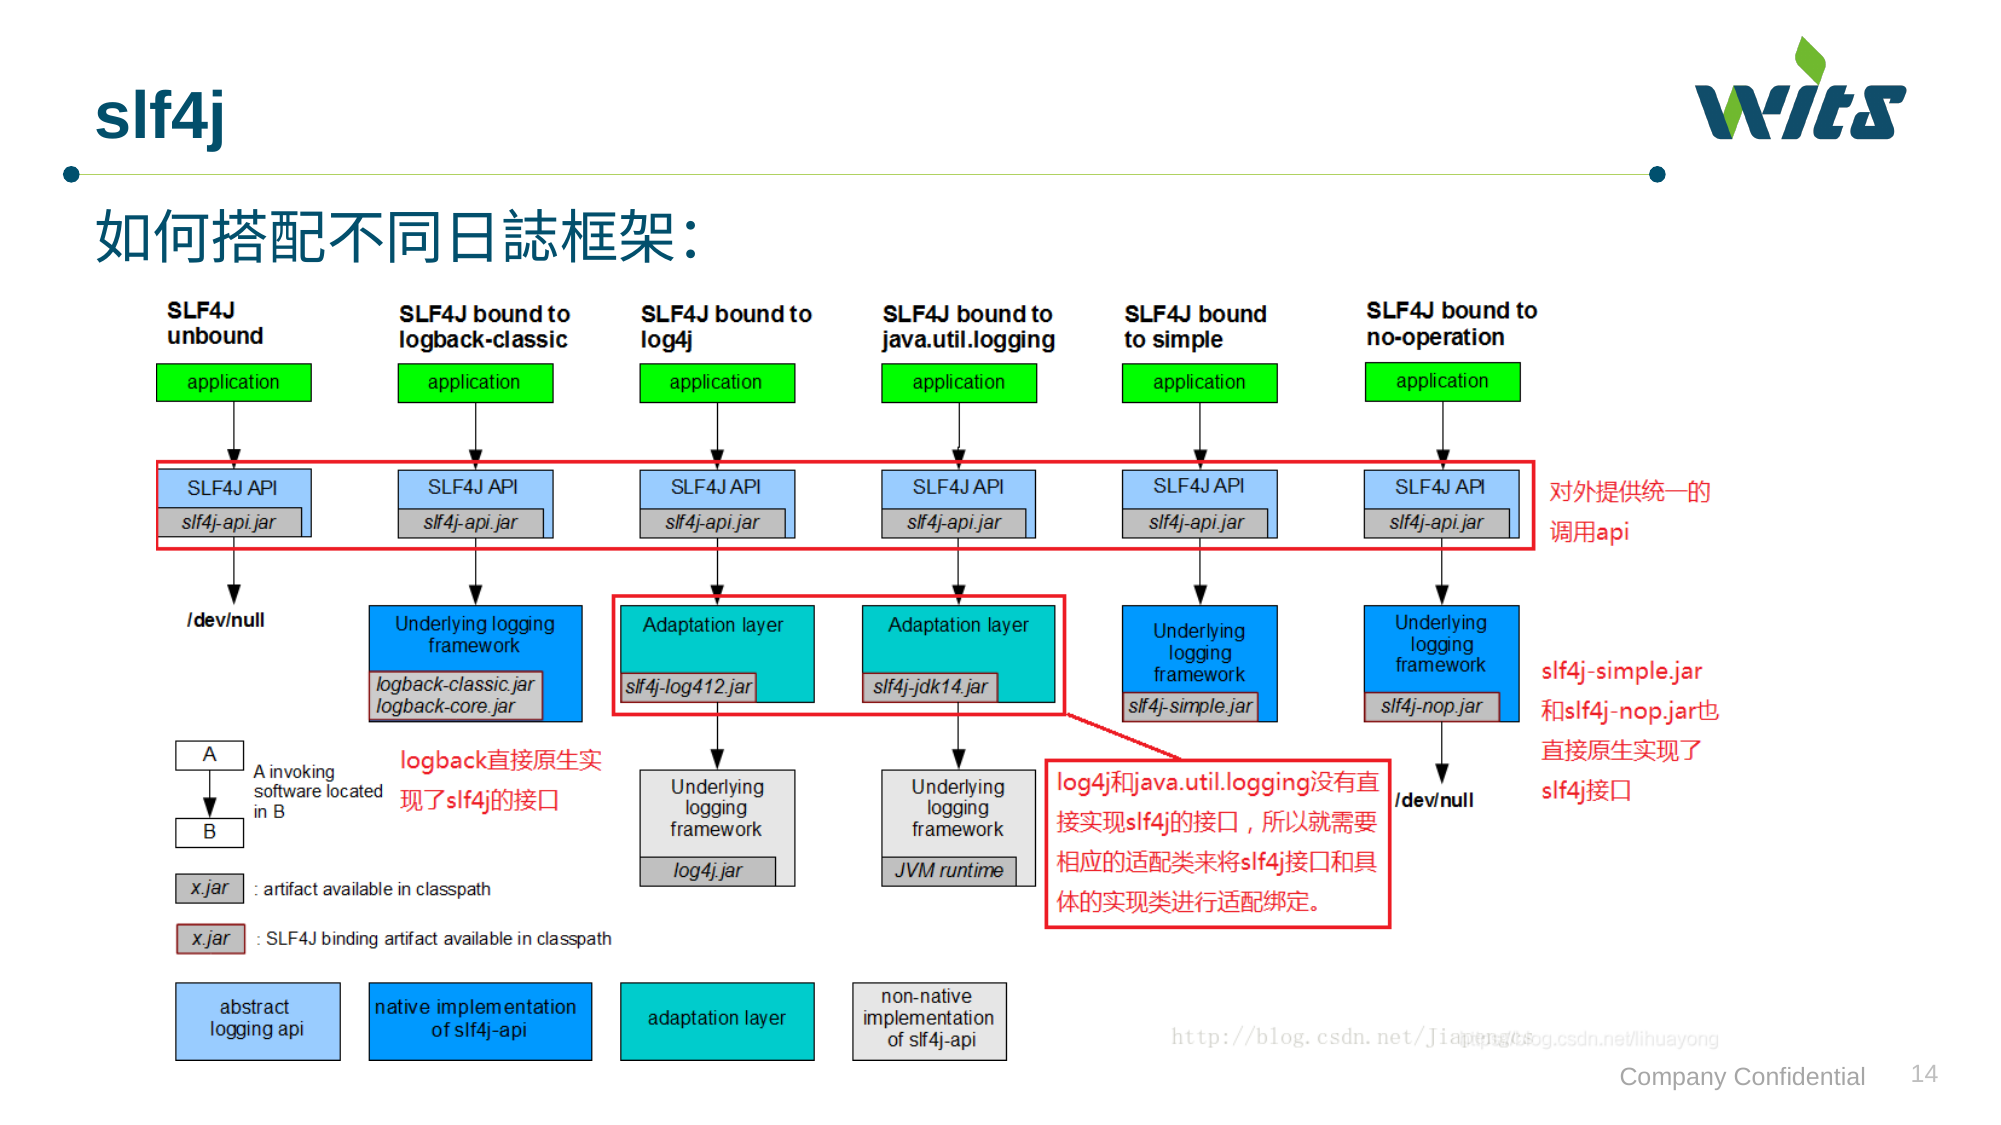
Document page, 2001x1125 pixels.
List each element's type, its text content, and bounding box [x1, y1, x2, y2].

list 如何搭配不同日誌框架： [79, 200, 1863, 385]
slide_number 14 [1503, 1042, 1954, 1103]
title slf4j [79, 49, 1657, 161]
picture [1616, 0, 1983, 208]
picture [156, 292, 1729, 1061]
